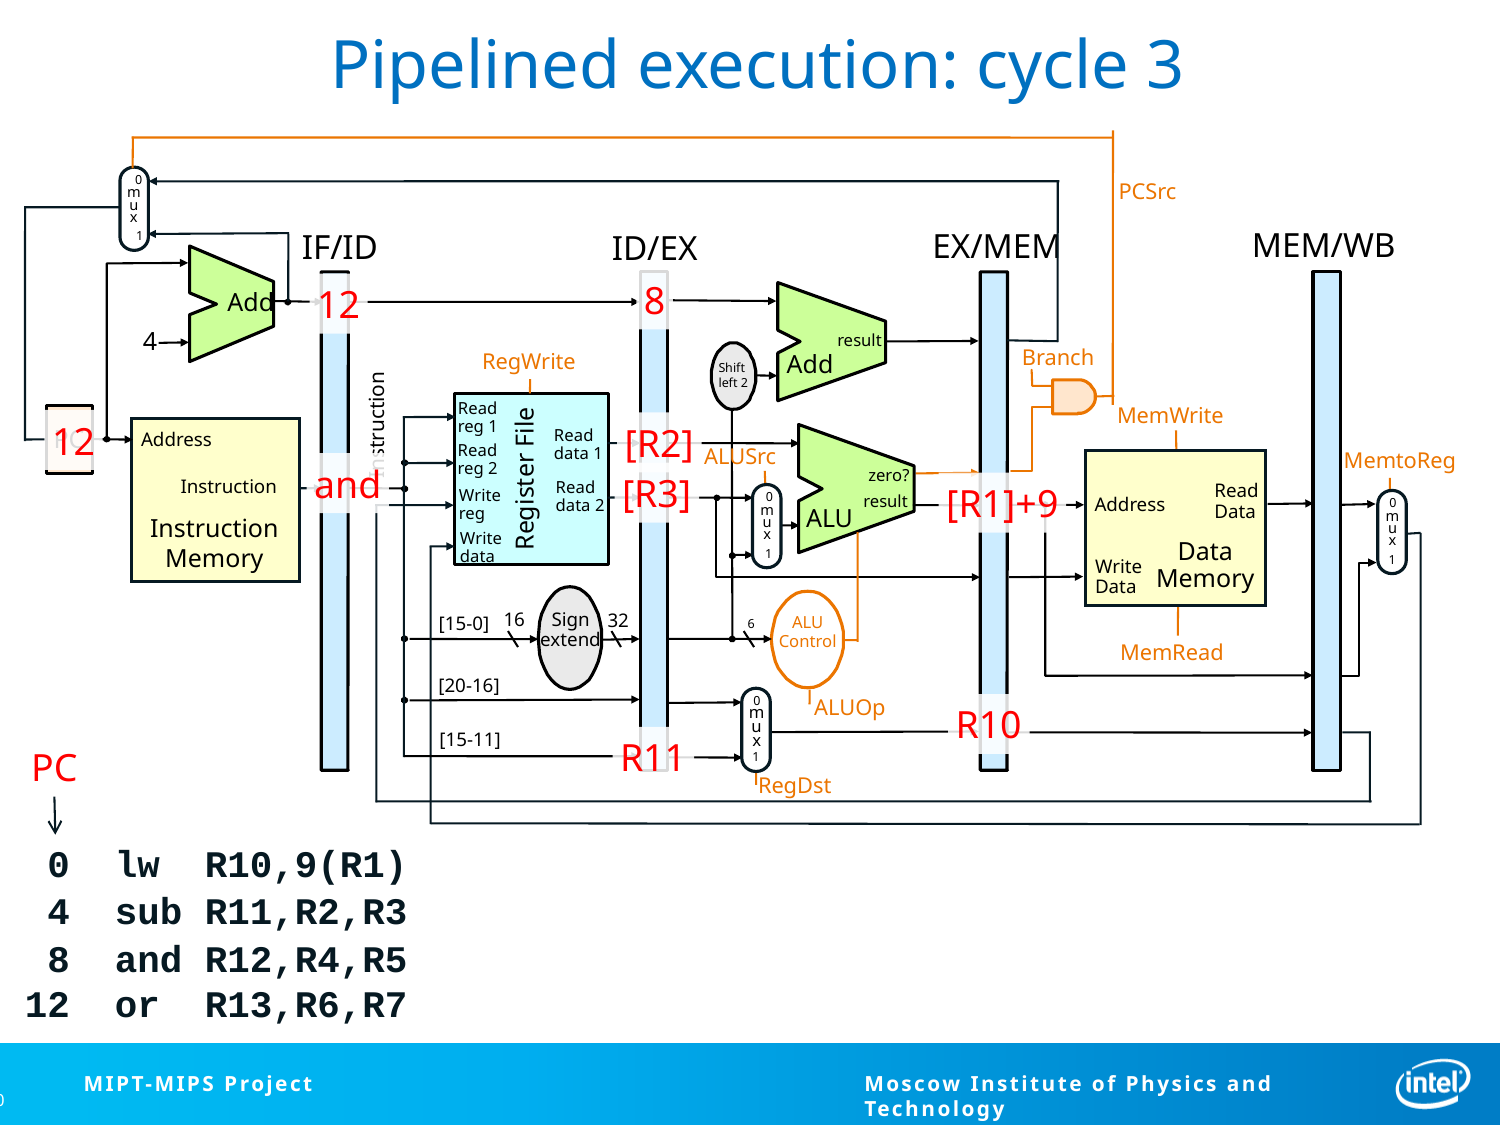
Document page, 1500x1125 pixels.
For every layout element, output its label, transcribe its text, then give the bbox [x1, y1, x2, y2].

picture [1289, 1043, 1296, 1125]
text_box 0 lw R10,9(R1) 4 sub R11,R2,R3 8 and R12,R4,R5 12 or R13,R6,R7 [24, 839, 454, 1025]
title Pipelined execution: cycle 3 [329, 12, 1251, 135]
picture [1307, 1043, 1314, 1125]
picture [1324, 1043, 1500, 1125]
picture [1245, 1083, 1252, 1125]
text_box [24, 137, 1451, 826]
picture [1245, 1043, 1252, 1081]
